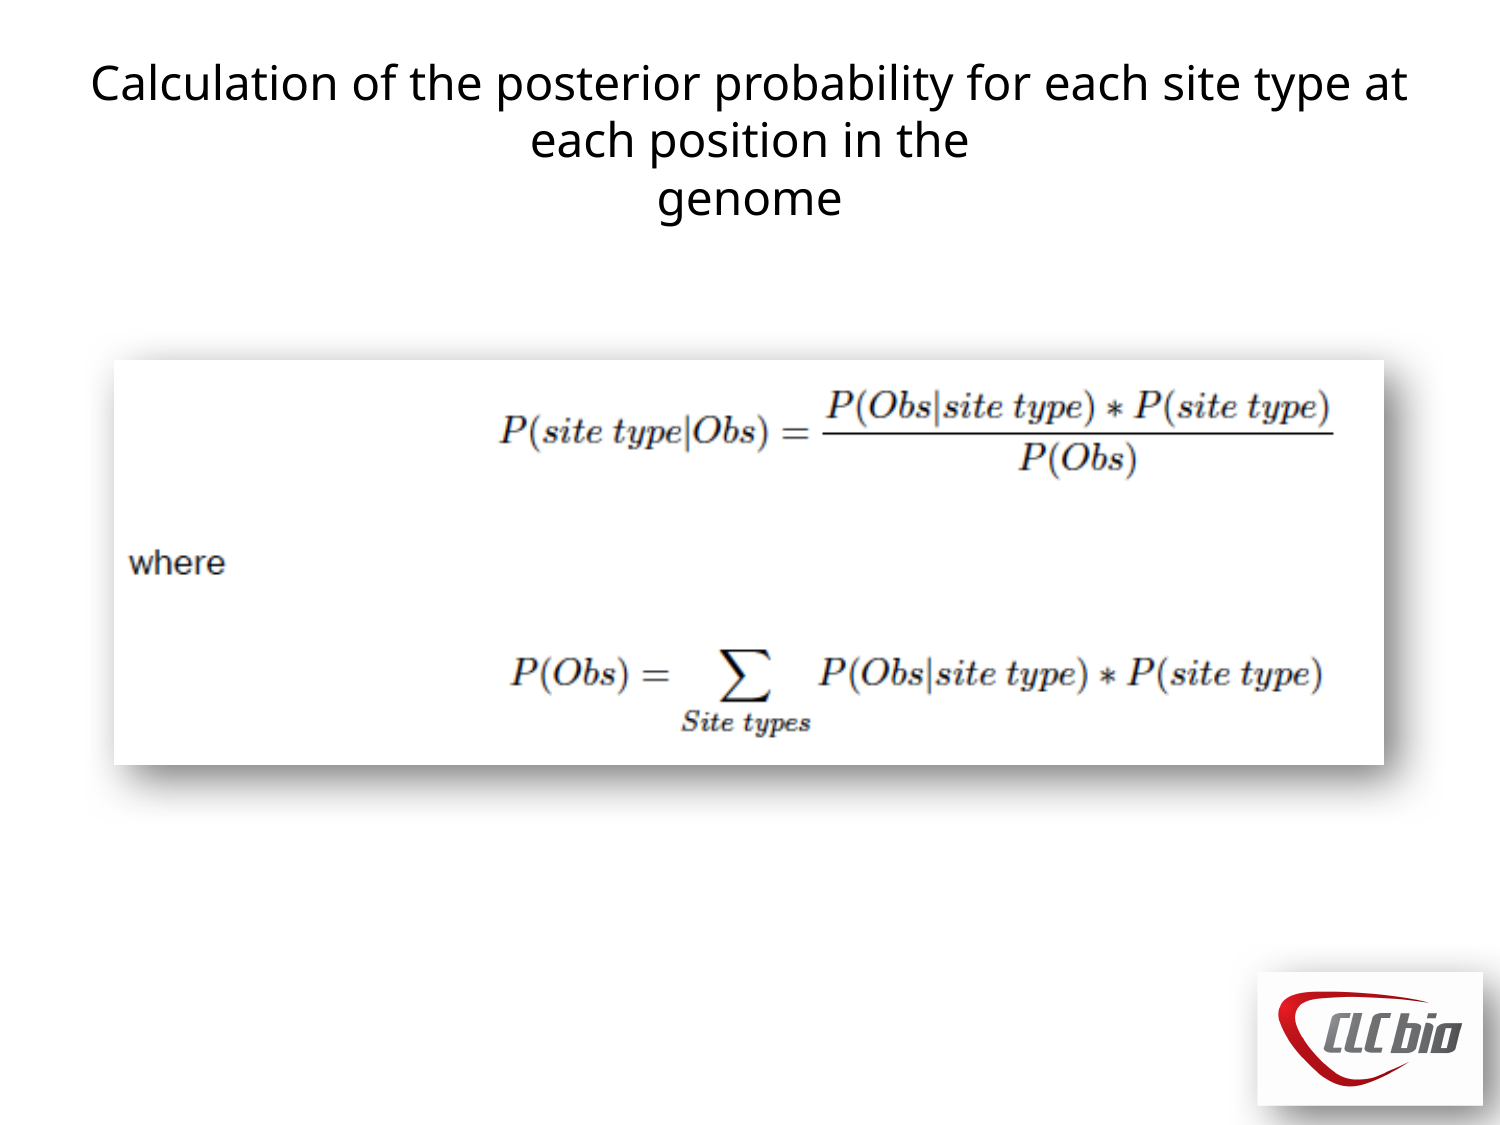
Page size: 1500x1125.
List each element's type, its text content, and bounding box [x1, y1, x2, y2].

title Calculation of the posterior probability for each site type at each position in the genome [75, 45, 1425, 233]
picture [1257, 972, 1483, 1106]
picture [114, 360, 1384, 765]
